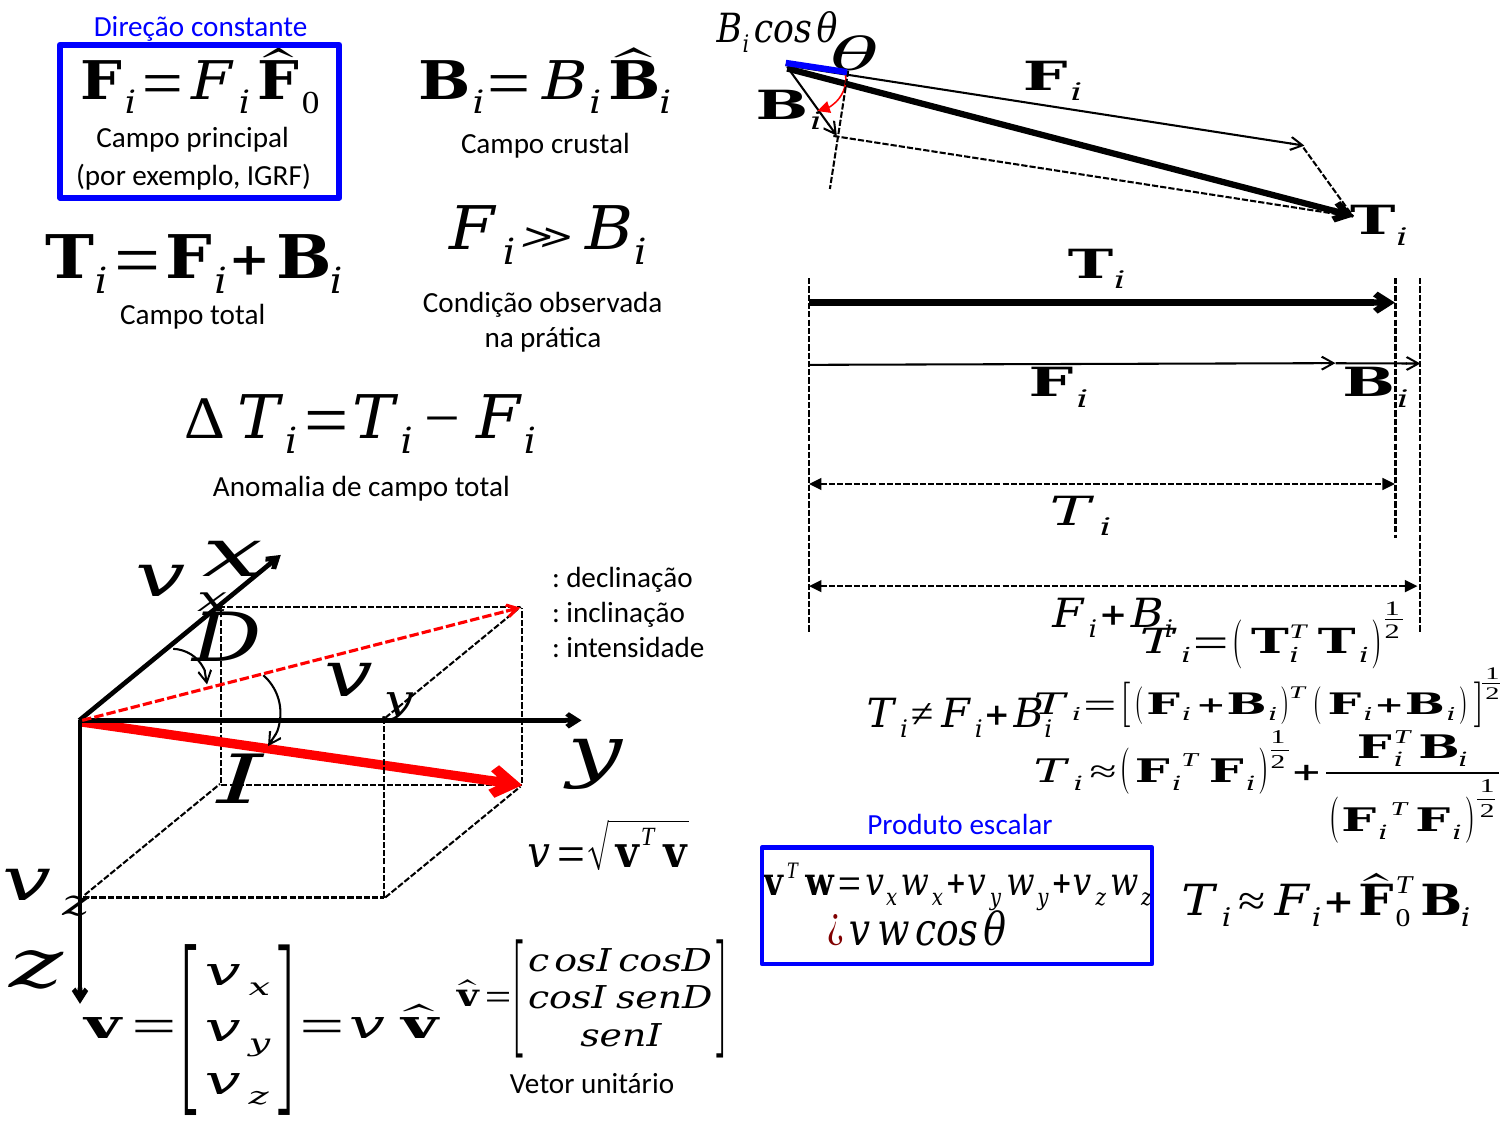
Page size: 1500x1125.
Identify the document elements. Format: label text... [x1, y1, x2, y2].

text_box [1399, 328, 1403, 399]
text_box Direção constante [55, 0, 346, 50]
text_box Produto escalar [852, 797, 1068, 848]
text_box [786, 59, 847, 76]
text_box Campo total [102, 287, 283, 338]
text_box [760, 845, 1154, 966]
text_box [814, 323, 1333, 405]
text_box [786, 68, 1355, 217]
text_box Campo crustal [425, 116, 666, 167]
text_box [3, 516, 633, 1005]
text_box Anomalia de campo total [185, 459, 538, 510]
text_box [58, 50, 341, 200]
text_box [81, 607, 521, 721]
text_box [779, 120, 899, 140]
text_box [1352, 328, 1391, 399]
text_box Vetor unitário [495, 1056, 690, 1107]
text_box Condição observada na prática [383, 275, 703, 361]
